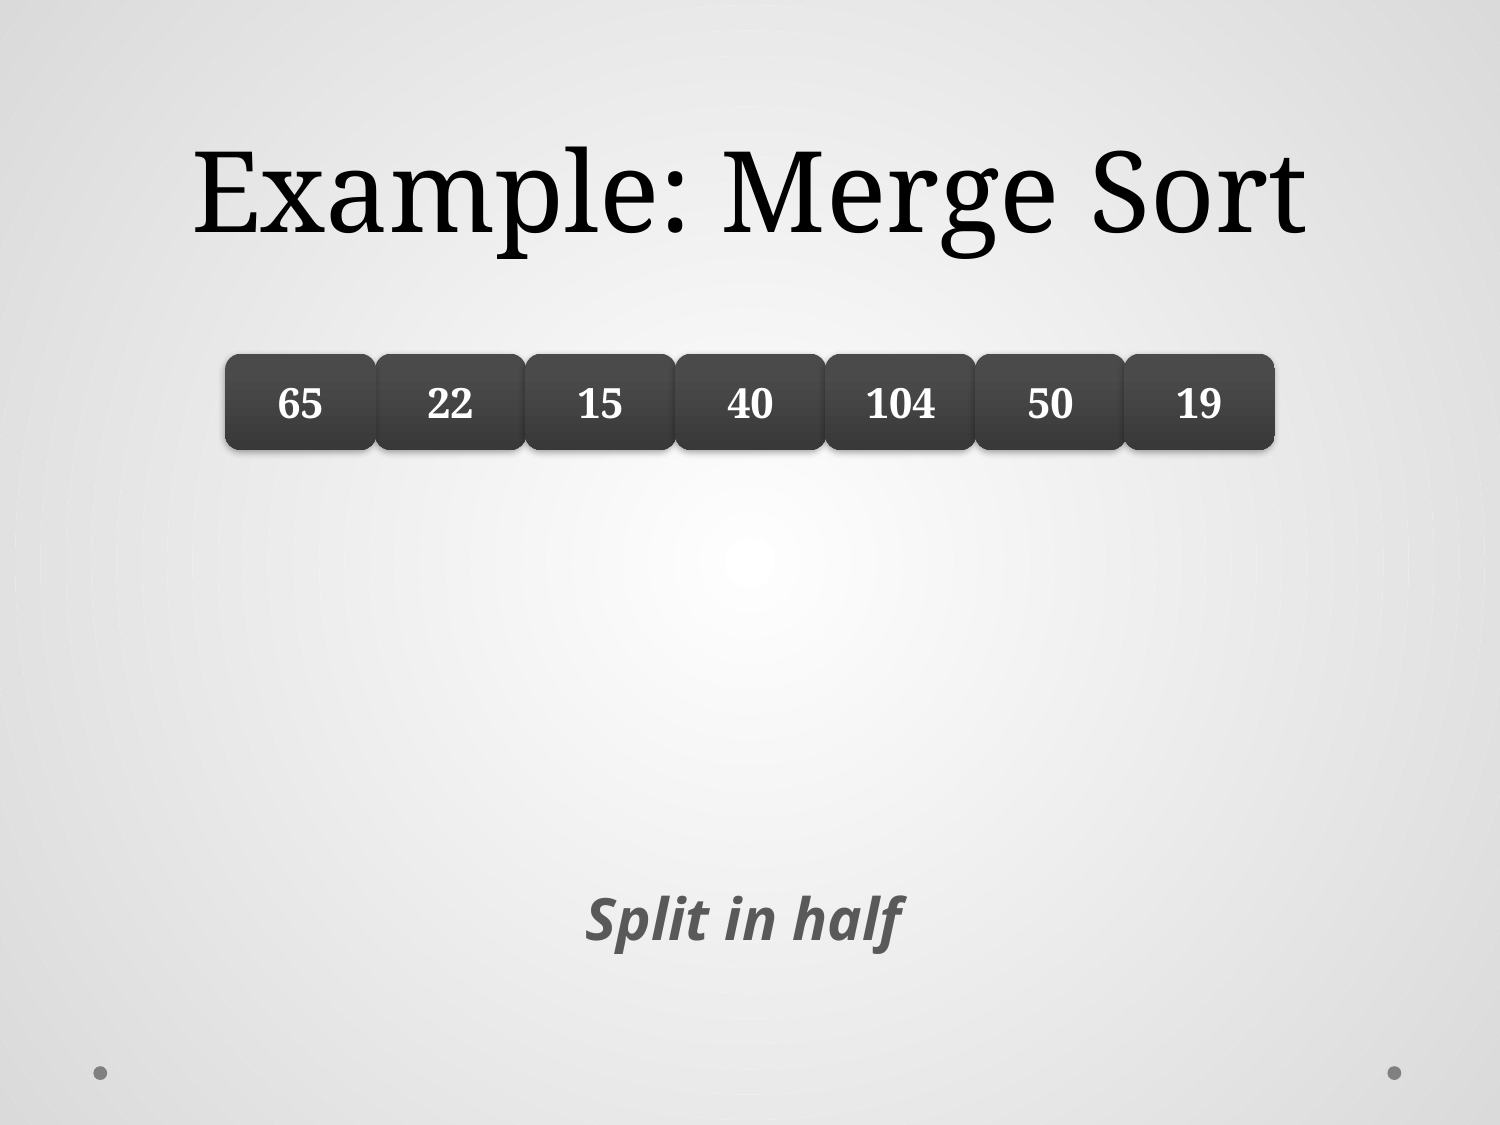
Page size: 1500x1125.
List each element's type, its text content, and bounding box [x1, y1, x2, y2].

text_box 104 [824, 353, 974, 450]
text_box 19 [1123, 353, 1276, 450]
text_box Split in half [324, 875, 1163, 960]
text_box 15 [524, 353, 674, 450]
text_box 40 [674, 353, 824, 450]
text_box 65 [224, 353, 377, 450]
text_box 50 [974, 353, 1123, 450]
title Example: Merge Sort [75, 0, 1425, 263]
text_box 22 [377, 353, 524, 450]
